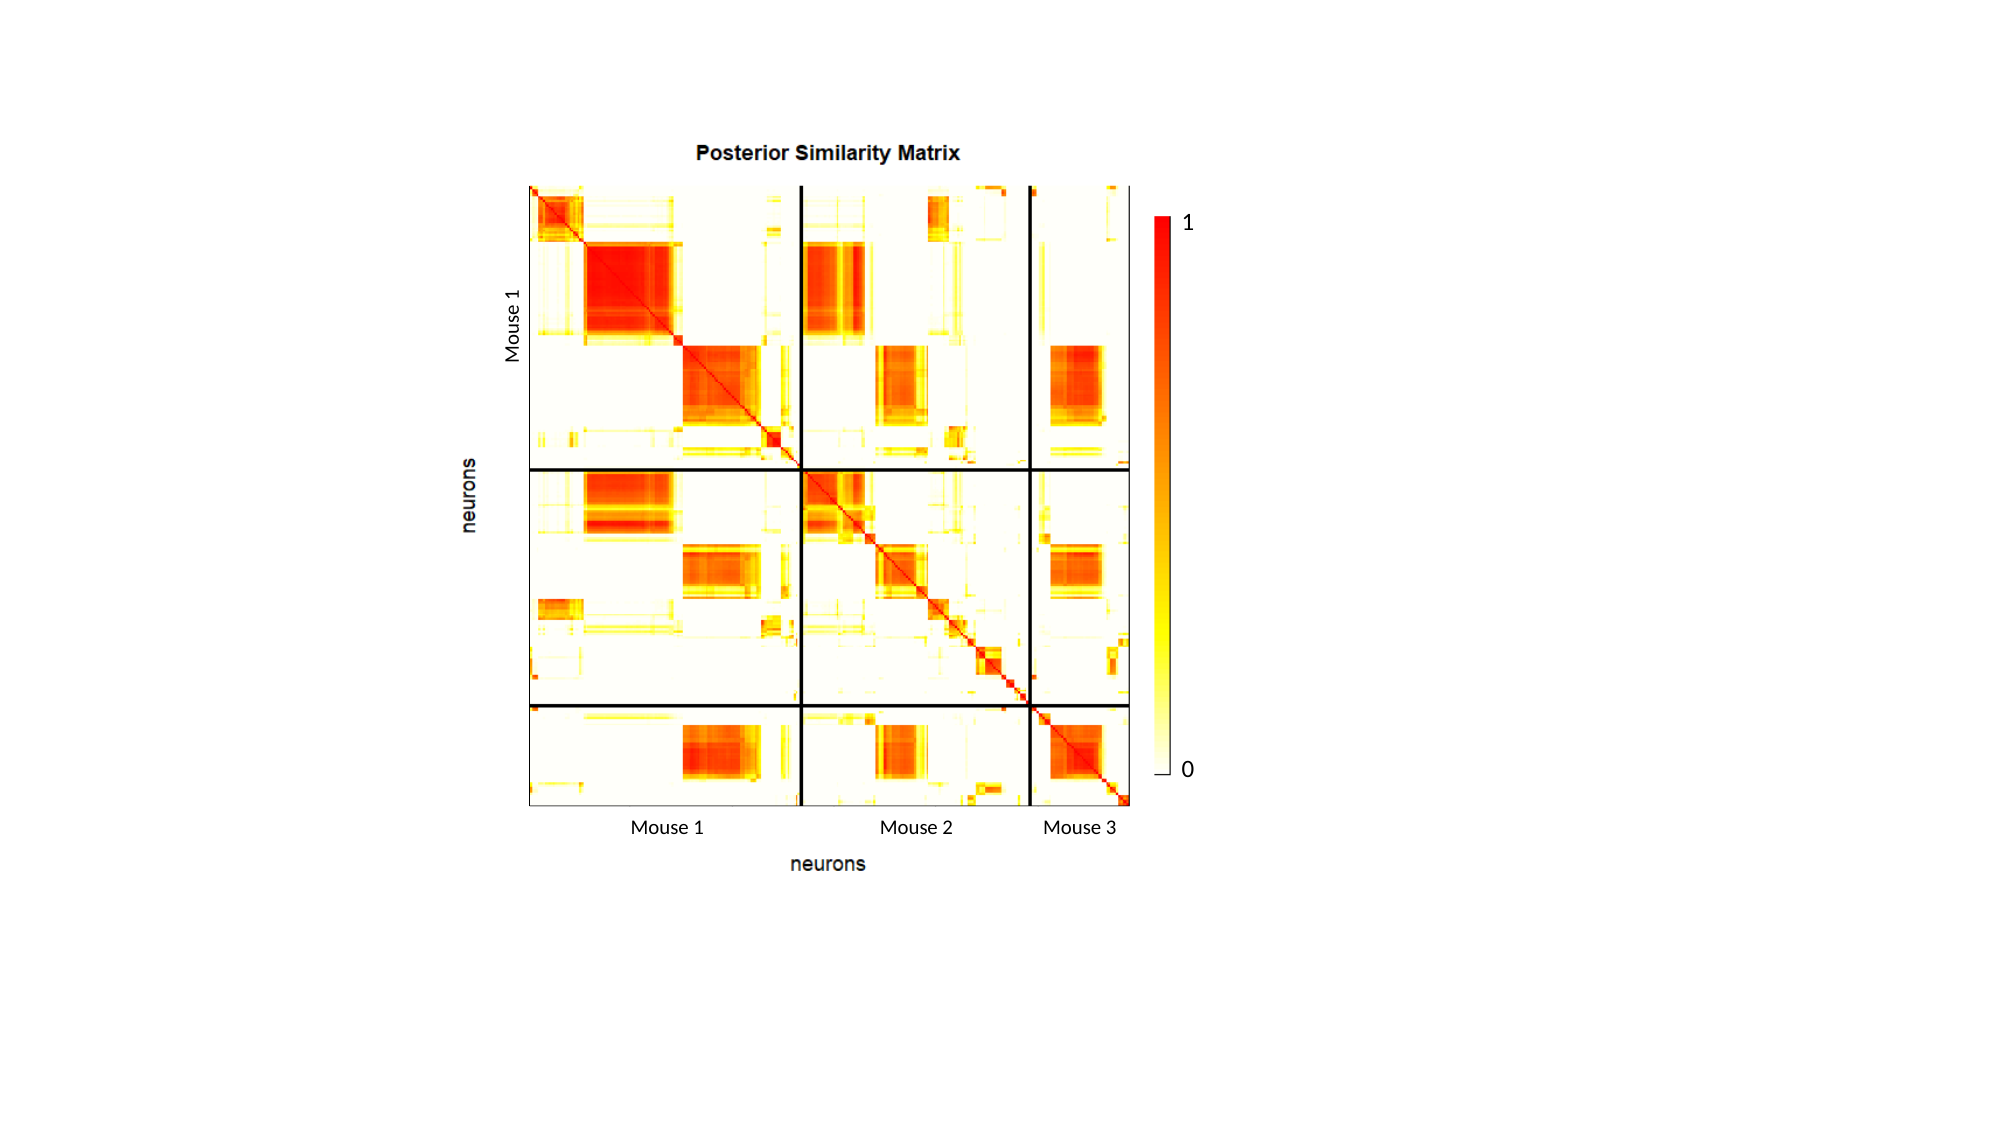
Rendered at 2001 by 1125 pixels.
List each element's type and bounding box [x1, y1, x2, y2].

picture [460, 117, 1235, 892]
